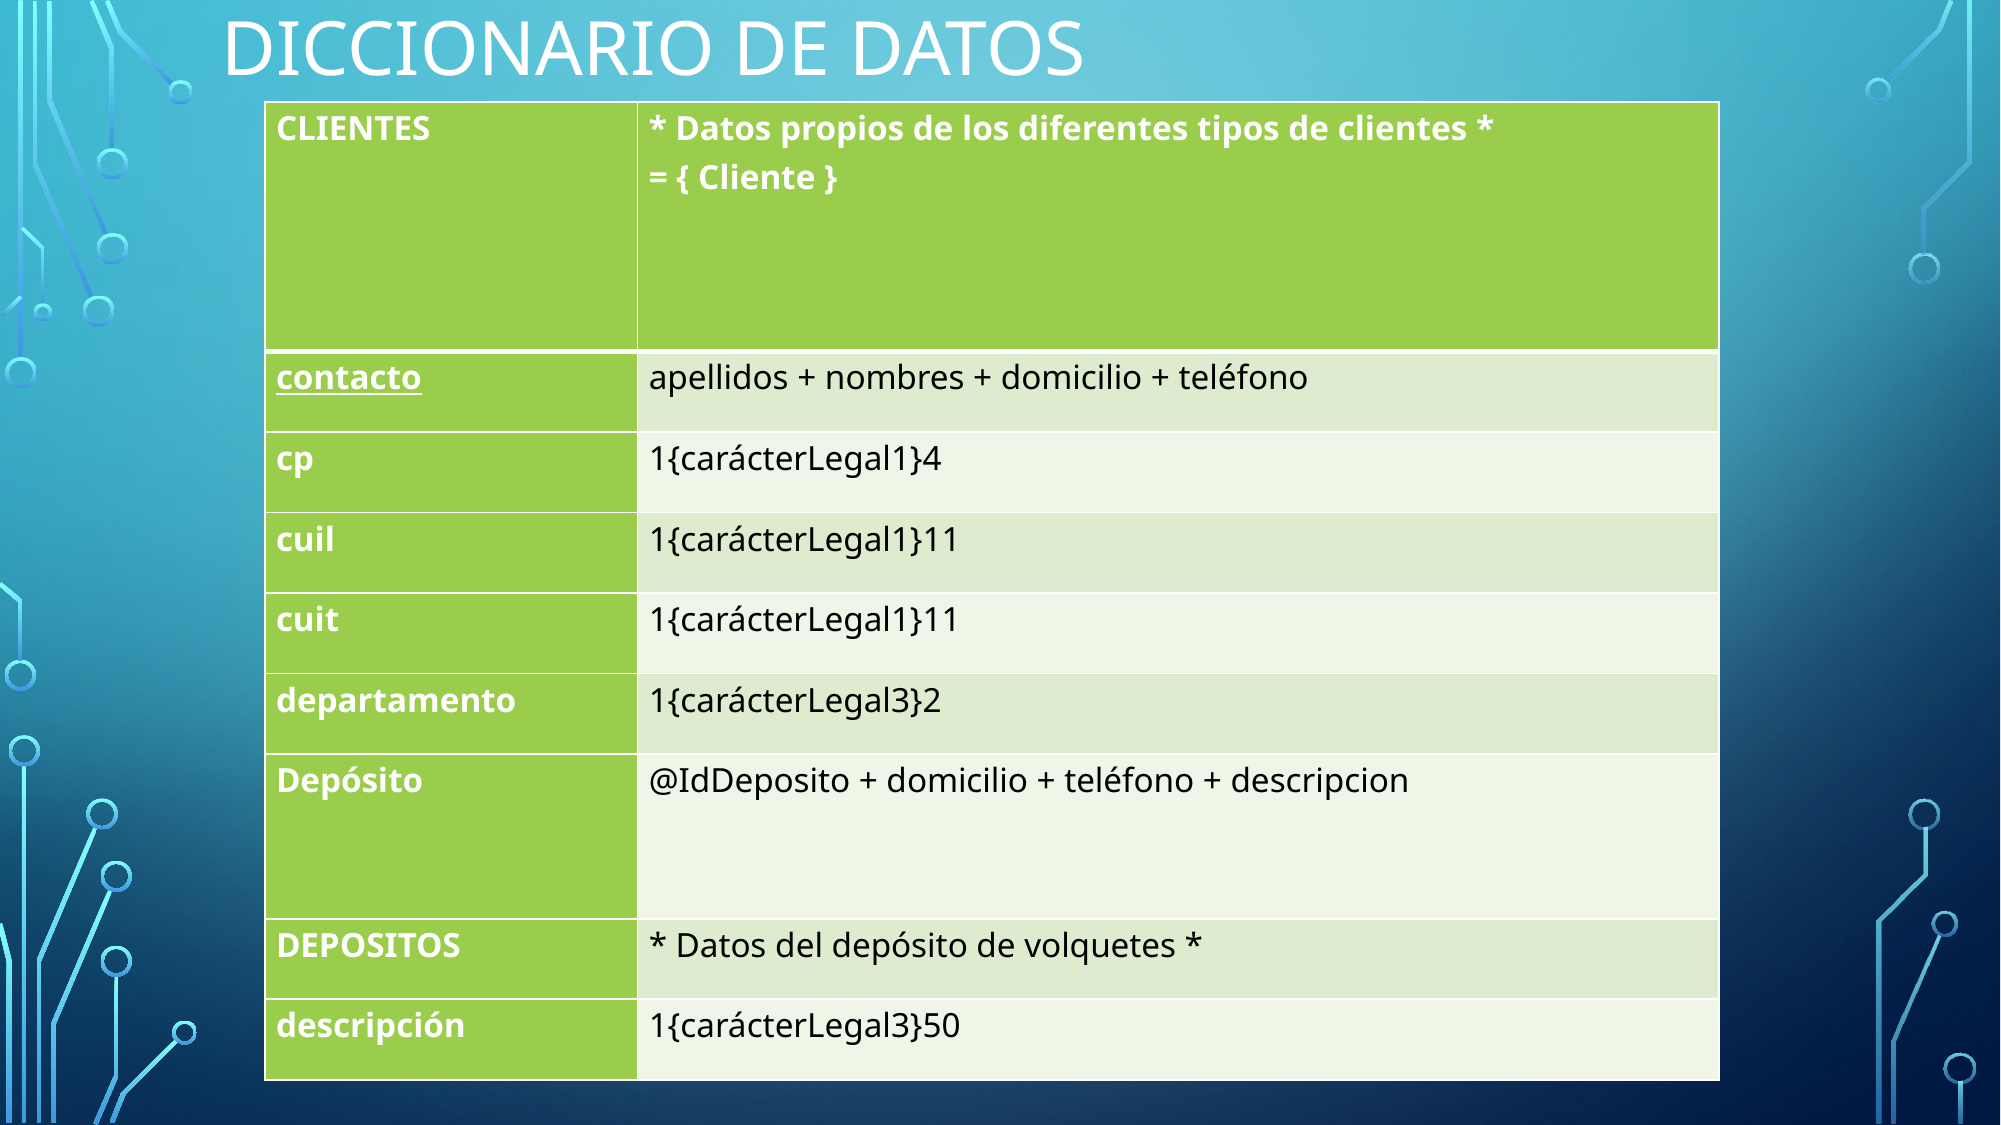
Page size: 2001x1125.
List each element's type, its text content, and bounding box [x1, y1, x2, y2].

table_cell cuit [266, 594, 637, 673]
table_cell 1{carácterLegal1}11 [638, 513, 1718, 592]
table_cell apellidos + nombres + domicilio + teléfono [638, 354, 1718, 431]
table_cell 1{carácterLegal1}4 [638, 433, 1718, 512]
table_header CLIENTES [266, 103, 637, 349]
table_cell cp [266, 433, 637, 512]
title Diccionario de datos [206, 0, 1863, 103]
table_cell departamento [266, 674, 637, 753]
table_cell descripción [266, 1000, 637, 1079]
table_cell * Datos del depósito de volquetes * [638, 920, 1718, 998]
table_cell @IdDeposito + domicilio + teléfono + descripcion [638, 755, 1718, 918]
table_cell DEPOSITOS [266, 920, 637, 998]
table_cell contacto [266, 354, 637, 431]
table_cell cuil [266, 513, 637, 592]
table_cell 1{carácterLegal3}50 [638, 1000, 1718, 1079]
table_cell 1{carácterLegal1}11 [638, 594, 1718, 673]
table_header * Datos propios de los diferentes tipos de clientes * = { Cliente } [638, 103, 1718, 349]
table_cell Depósito [266, 755, 637, 918]
table_cell 1{carácterLegal3}2 [638, 674, 1718, 753]
